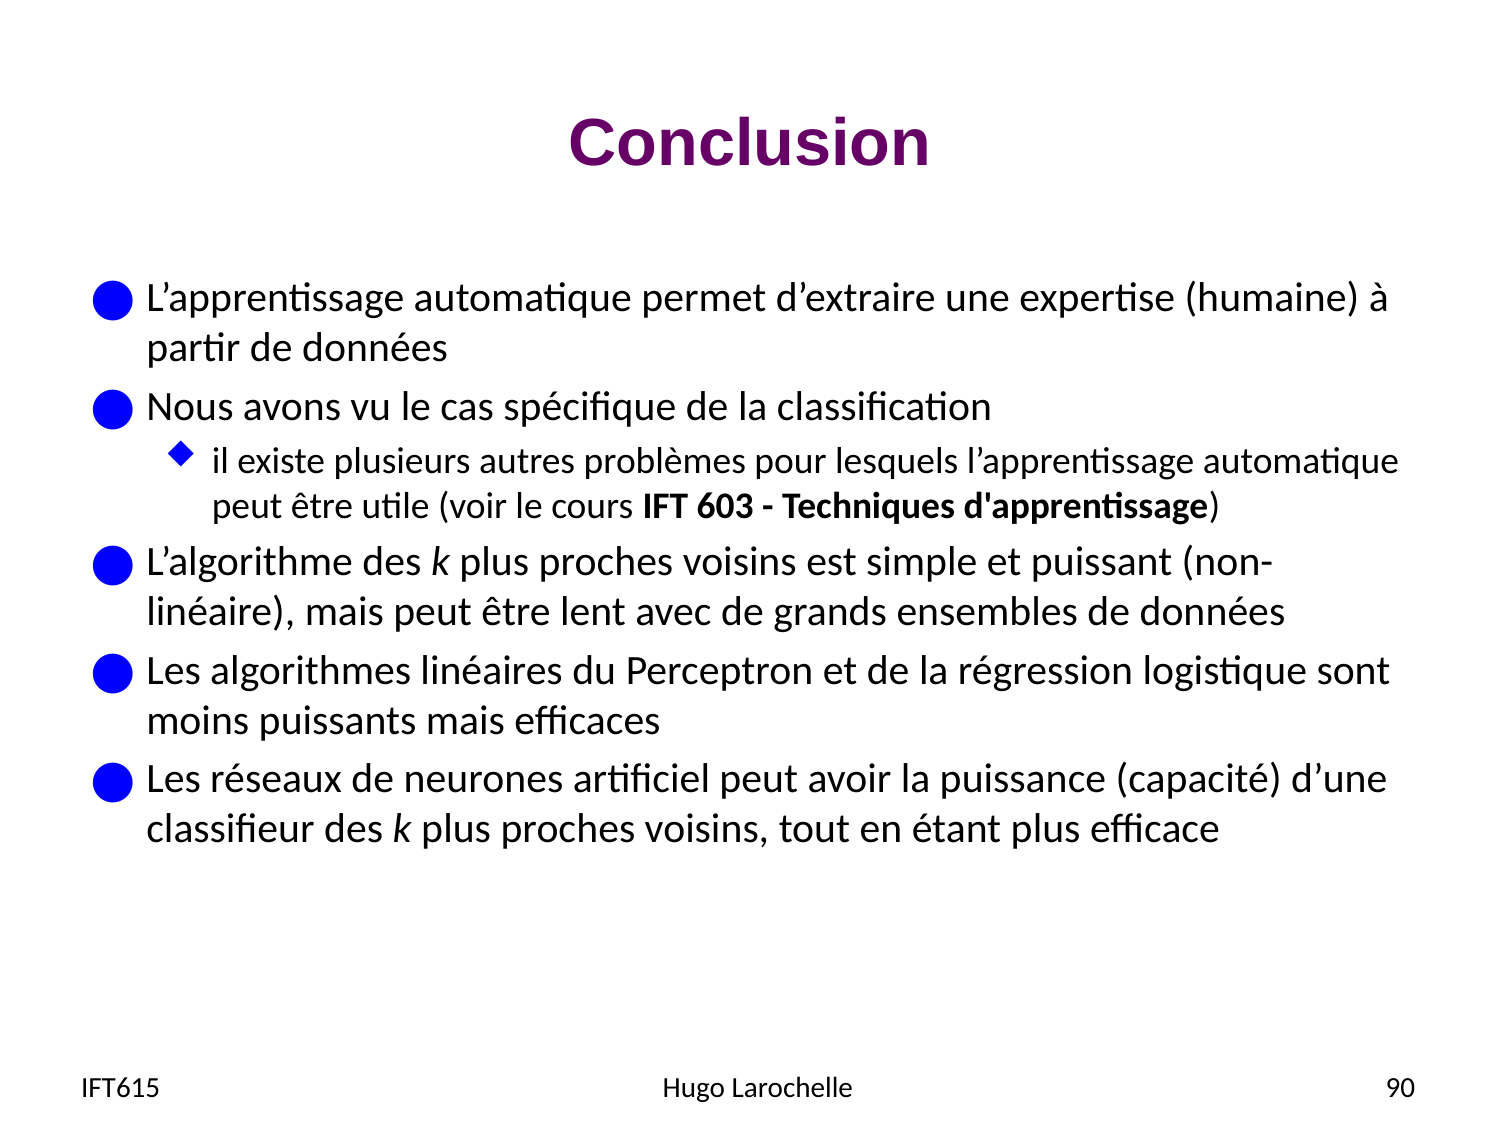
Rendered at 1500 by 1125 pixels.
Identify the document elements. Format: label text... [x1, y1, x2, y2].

slide_number 90 [1080, 1056, 1431, 1117]
list L’apprentissage automatique permet d’extraire une expertise (humaine) à partir de données Nous avons vu le cas spécifique de la classification il existe plusieurs autres problèmes pour lesquels l’apprentissage automatique peut être utile (voir le cours IFT 603 - Techniques d'apprentissage) L’algorithme des k plus proches voisins est simple et puissant (non-linéaire), mais peut être lent avec de grands ensembles de données Les algorithmes linéaires du Perceptron et de la régression logistique sont moins puissants mais efficaces Les réseaux de neurones artificiel peut avoir la puissance (capacité) d’une classifieur des k plus proches voisins, tout en étant plus efficace [75, 262, 1425, 1005]
slide_number IFT615 [66, 1056, 356, 1117]
title Conclusion [75, 45, 1425, 233]
footer Hugo Larochelle [520, 1056, 996, 1117]
